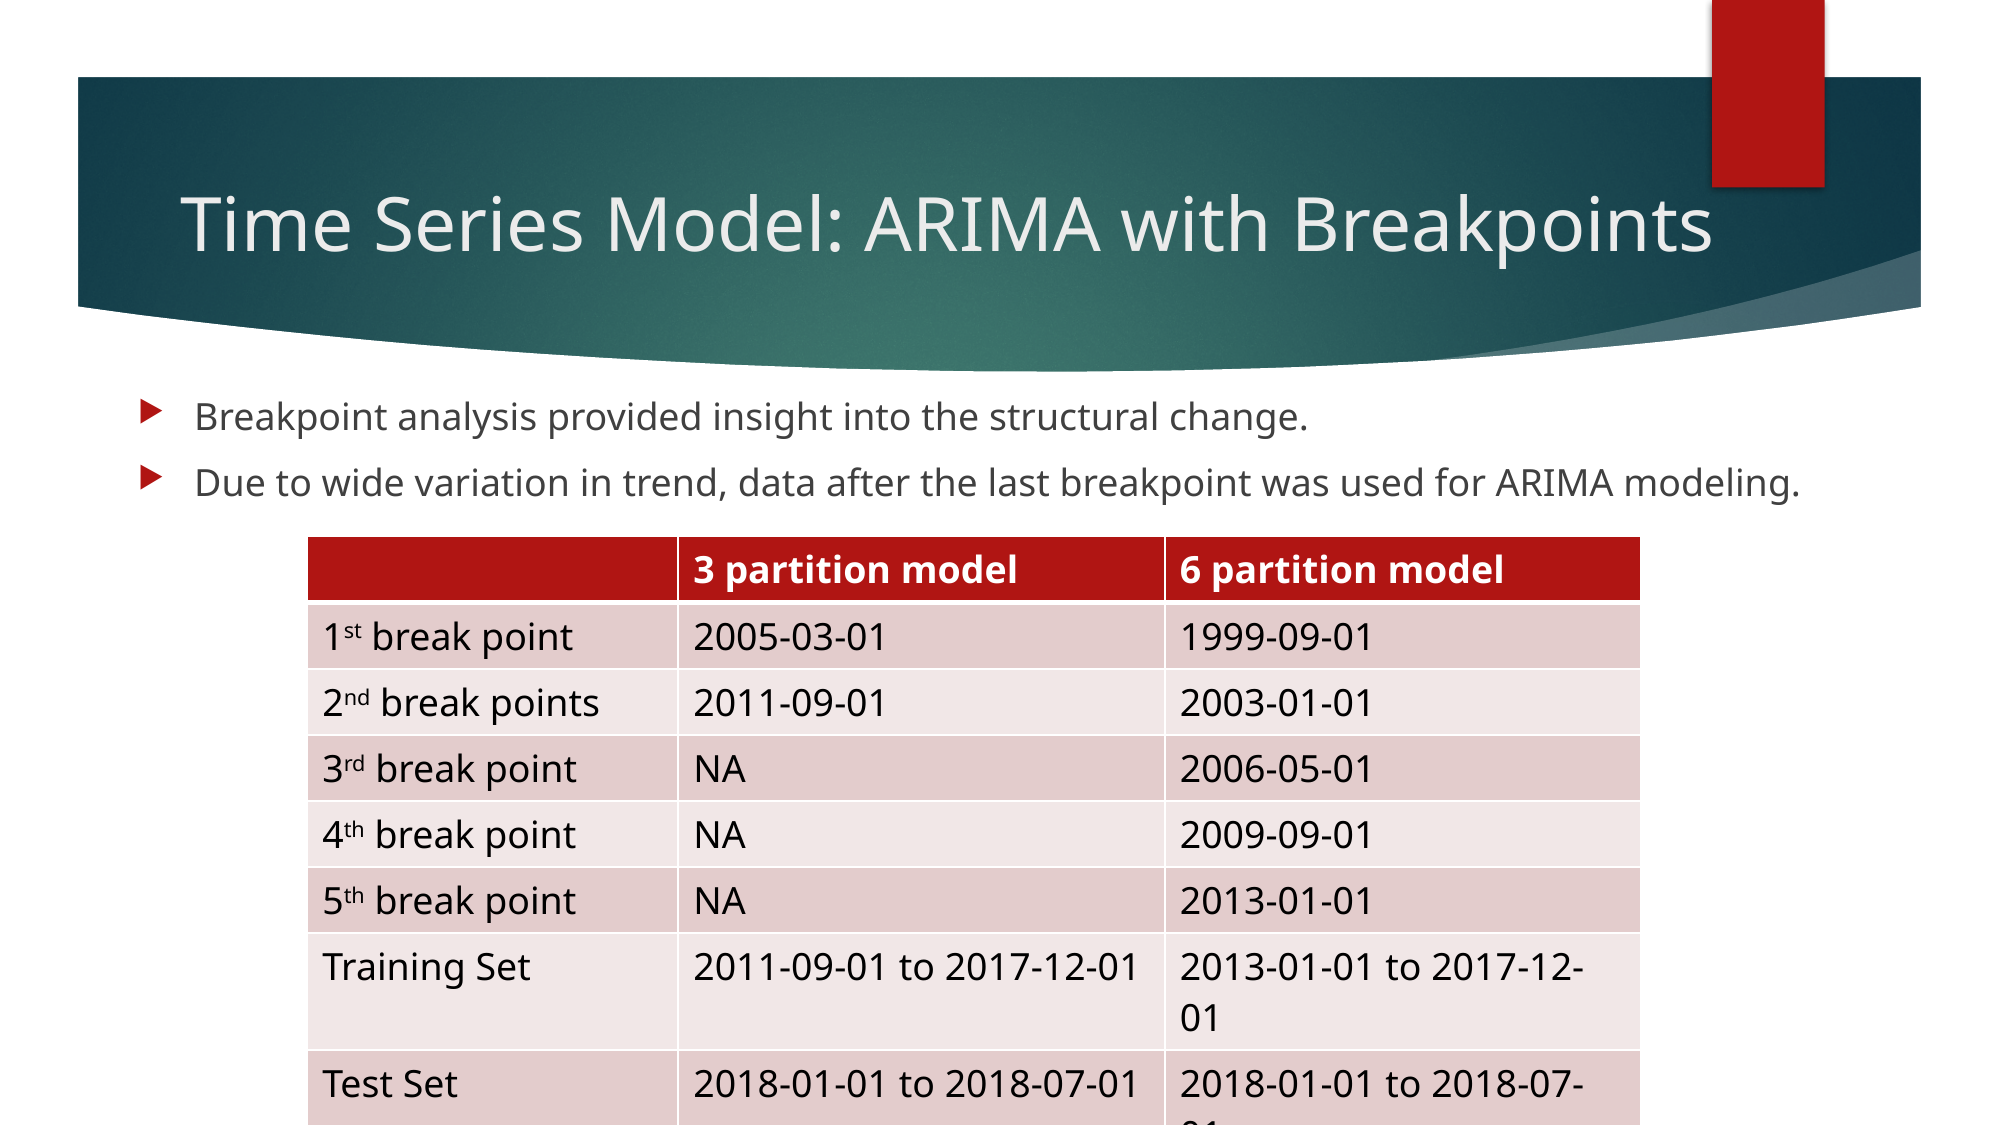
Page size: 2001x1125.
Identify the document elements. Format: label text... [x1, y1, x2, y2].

table_cell NA [679, 868, 1164, 932]
table_cell 2013-01-01 to 2017-12-01 [1166, 934, 1640, 1049]
table_cell NA [679, 802, 1164, 866]
table_cell 2018-01-01 to 2018-07-01 [679, 1051, 1164, 1125]
table_cell 2009-09-01 [1166, 802, 1640, 866]
table_cell 5th break point [308, 868, 677, 932]
list Breakpoint analysis provided insight into the structural change. Due to wide variation in trend, data after the last breakpoint was used for ARIMA modeling. [122, 385, 1882, 537]
table_cell 2nd break points [308, 670, 677, 734]
table_cell 2005-03-01 [679, 605, 1164, 668]
table_cell Training Set [308, 934, 677, 1049]
table_cell NA [679, 736, 1164, 800]
table_cell Test Set [308, 1051, 677, 1125]
table_header [308, 537, 677, 600]
table_cell 2006-05-01 [1166, 736, 1640, 800]
table_cell 2013-01-01 [1166, 868, 1640, 932]
table_cell 2018-01-01 to 2018-07-01 [1166, 1051, 1640, 1125]
table_cell 2003-01-01 [1166, 670, 1640, 734]
table_cell 4th break point [308, 802, 677, 866]
table_cell 1999-09-01 [1166, 605, 1640, 668]
table_header 3 partition model [679, 537, 1164, 600]
table_cell 2011-09-01 [679, 670, 1164, 734]
table_cell 2011-09-01 to 2017-12-01 [679, 934, 1164, 1049]
table_header 6 partition model [1166, 537, 1640, 600]
title Time Series Model: ARIMA with Breakpoints [165, 163, 1759, 280]
table_cell 3rd break point [308, 736, 677, 800]
table_cell 1st break point [308, 605, 677, 668]
